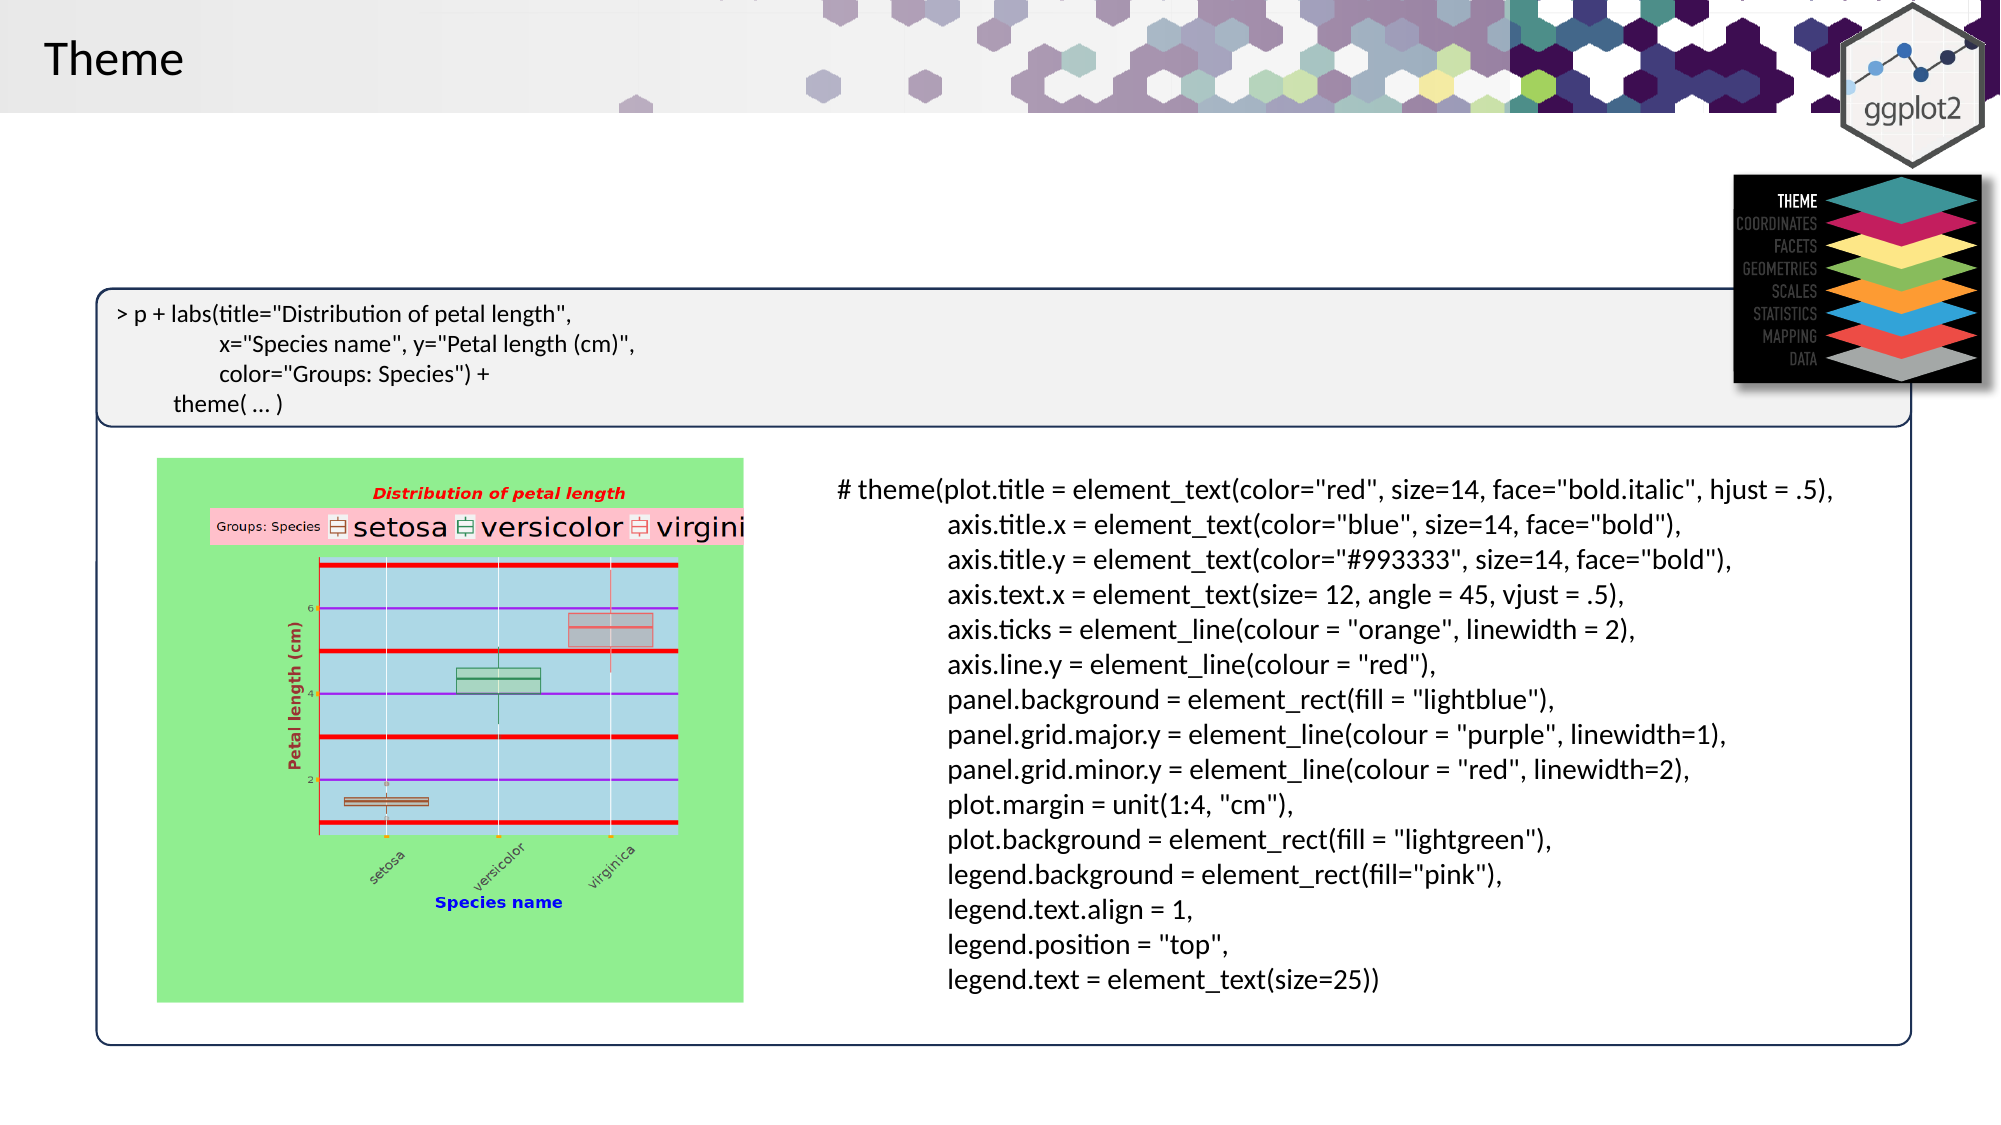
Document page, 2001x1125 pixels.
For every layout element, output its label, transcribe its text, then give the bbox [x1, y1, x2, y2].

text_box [1751, 0, 2000, 180]
picture [419, 0, 1751, 113]
text_box # theme(plot.title = element_text(color="red", size=14, face="bold.italic", hjust = .5), axis.title.x = element_text(color="blue", size=14, face="bold"), axis.title.y = element_text(color="#993333", size=14, face="bold"), axis.text.x = element_text(size= 12, angle = 45, vjust = .5), axis.ticks = element_line(colour = "orange", linewidth = 2), axis.line.y = element_line(colour = "red"), panel.background = element_rect(fill = "lightblue"), panel.grid.major.y = element_line(colour = "purple", linewidth=1), panel.grid.minor.y = element_line(colour = "red", linewidth=2), plot.margin = unit(1:4, "cm"), plot.background = element_rect(fill = "lightgreen"), legend.background = element_rect(fill="pink"), legend.text.align = 1, legend.position = "top", legend.text = element_text(size=25)) [822, 463, 1863, 1003]
picture [156, 457, 744, 1003]
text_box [1733, 174, 1982, 384]
text_box [0, 0, 419, 113]
text_box [95, 413, 1913, 1047]
text_box > p + labs(title="Distribution of petal length", x="Species name", y="Petal length (cm)", color="Groups: Species") + theme( … ) [95, 287, 1913, 428]
text_box Theme [29, 17, 419, 93]
